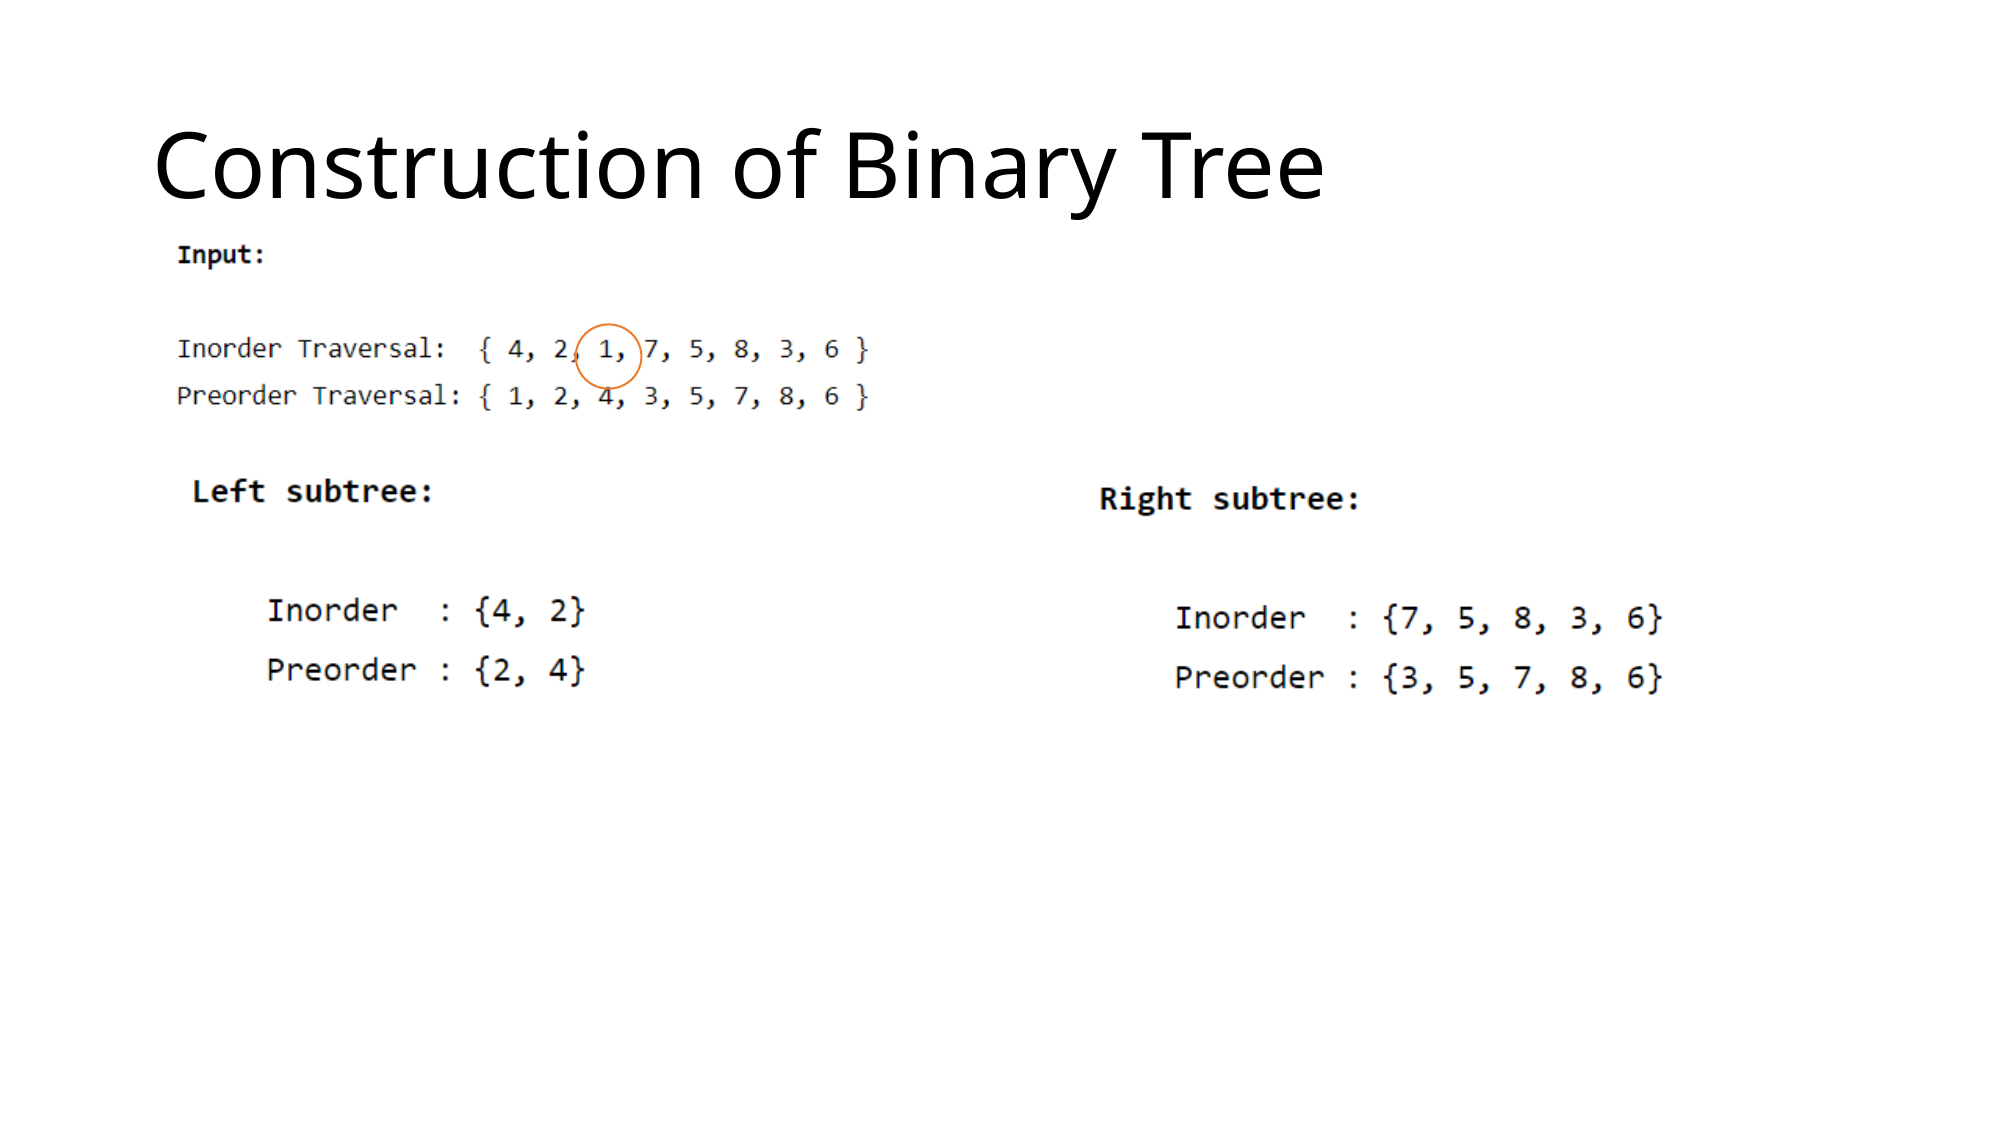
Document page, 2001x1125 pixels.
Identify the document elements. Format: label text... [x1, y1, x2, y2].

title Construction of Binary Tree [137, 59, 1863, 278]
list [137, 229, 888, 436]
picture [154, 446, 888, 742]
picture [1062, 446, 1796, 762]
